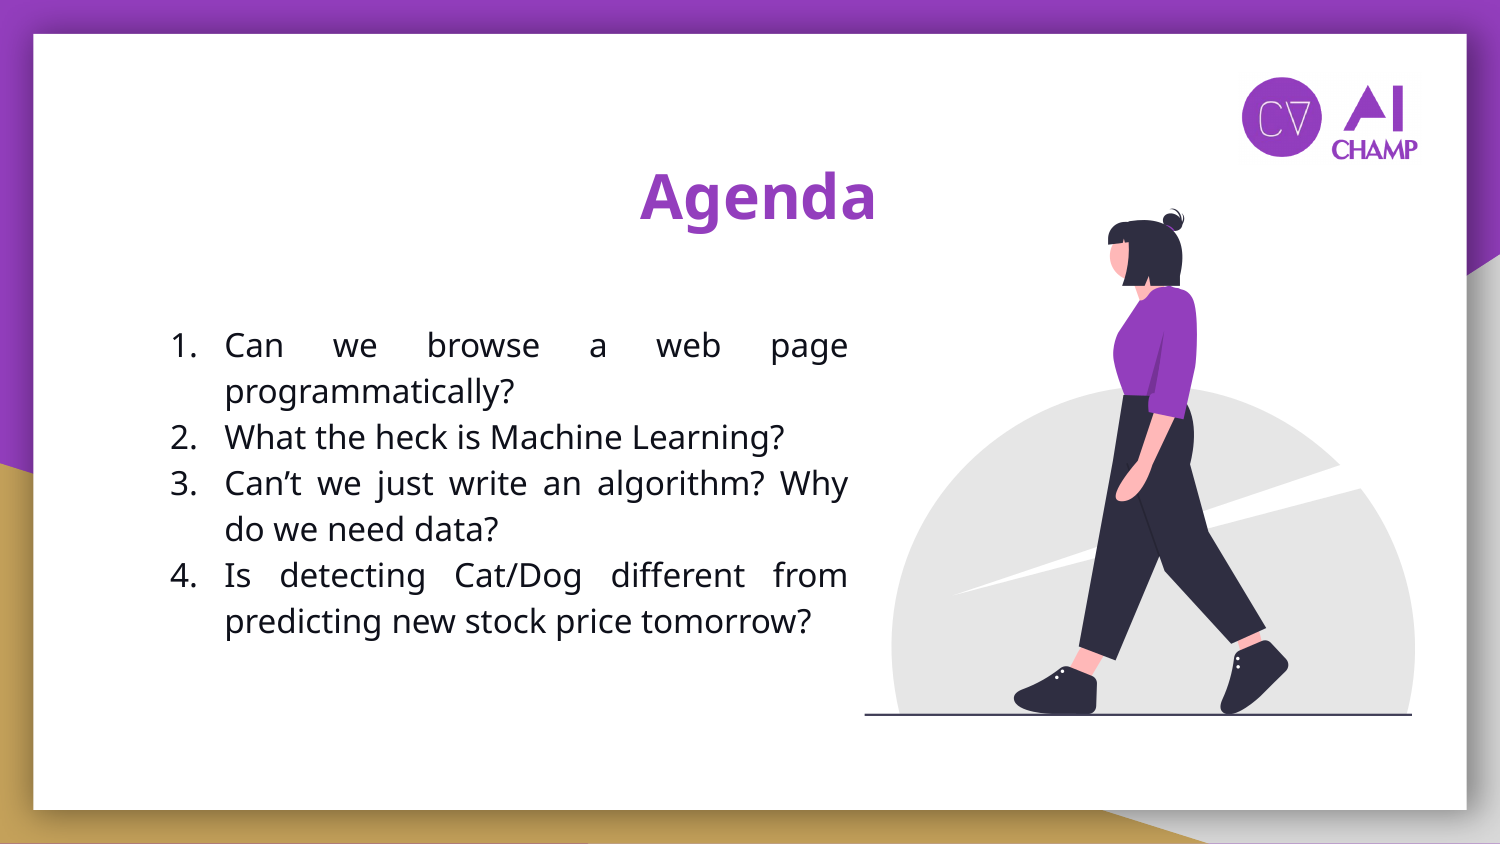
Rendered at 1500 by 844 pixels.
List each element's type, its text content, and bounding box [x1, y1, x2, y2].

title Agenda [134, 115, 1366, 273]
picture [864, 182, 1458, 729]
picture [1238, 72, 1422, 165]
list Can we browse a web page programmatically? What the heck is Machine Learning? Can’t we just write an algorithm? Why do we need data? Is detecting Cat/Dog different from predicting new stock price tomorrow? [134, 303, 859, 706]
